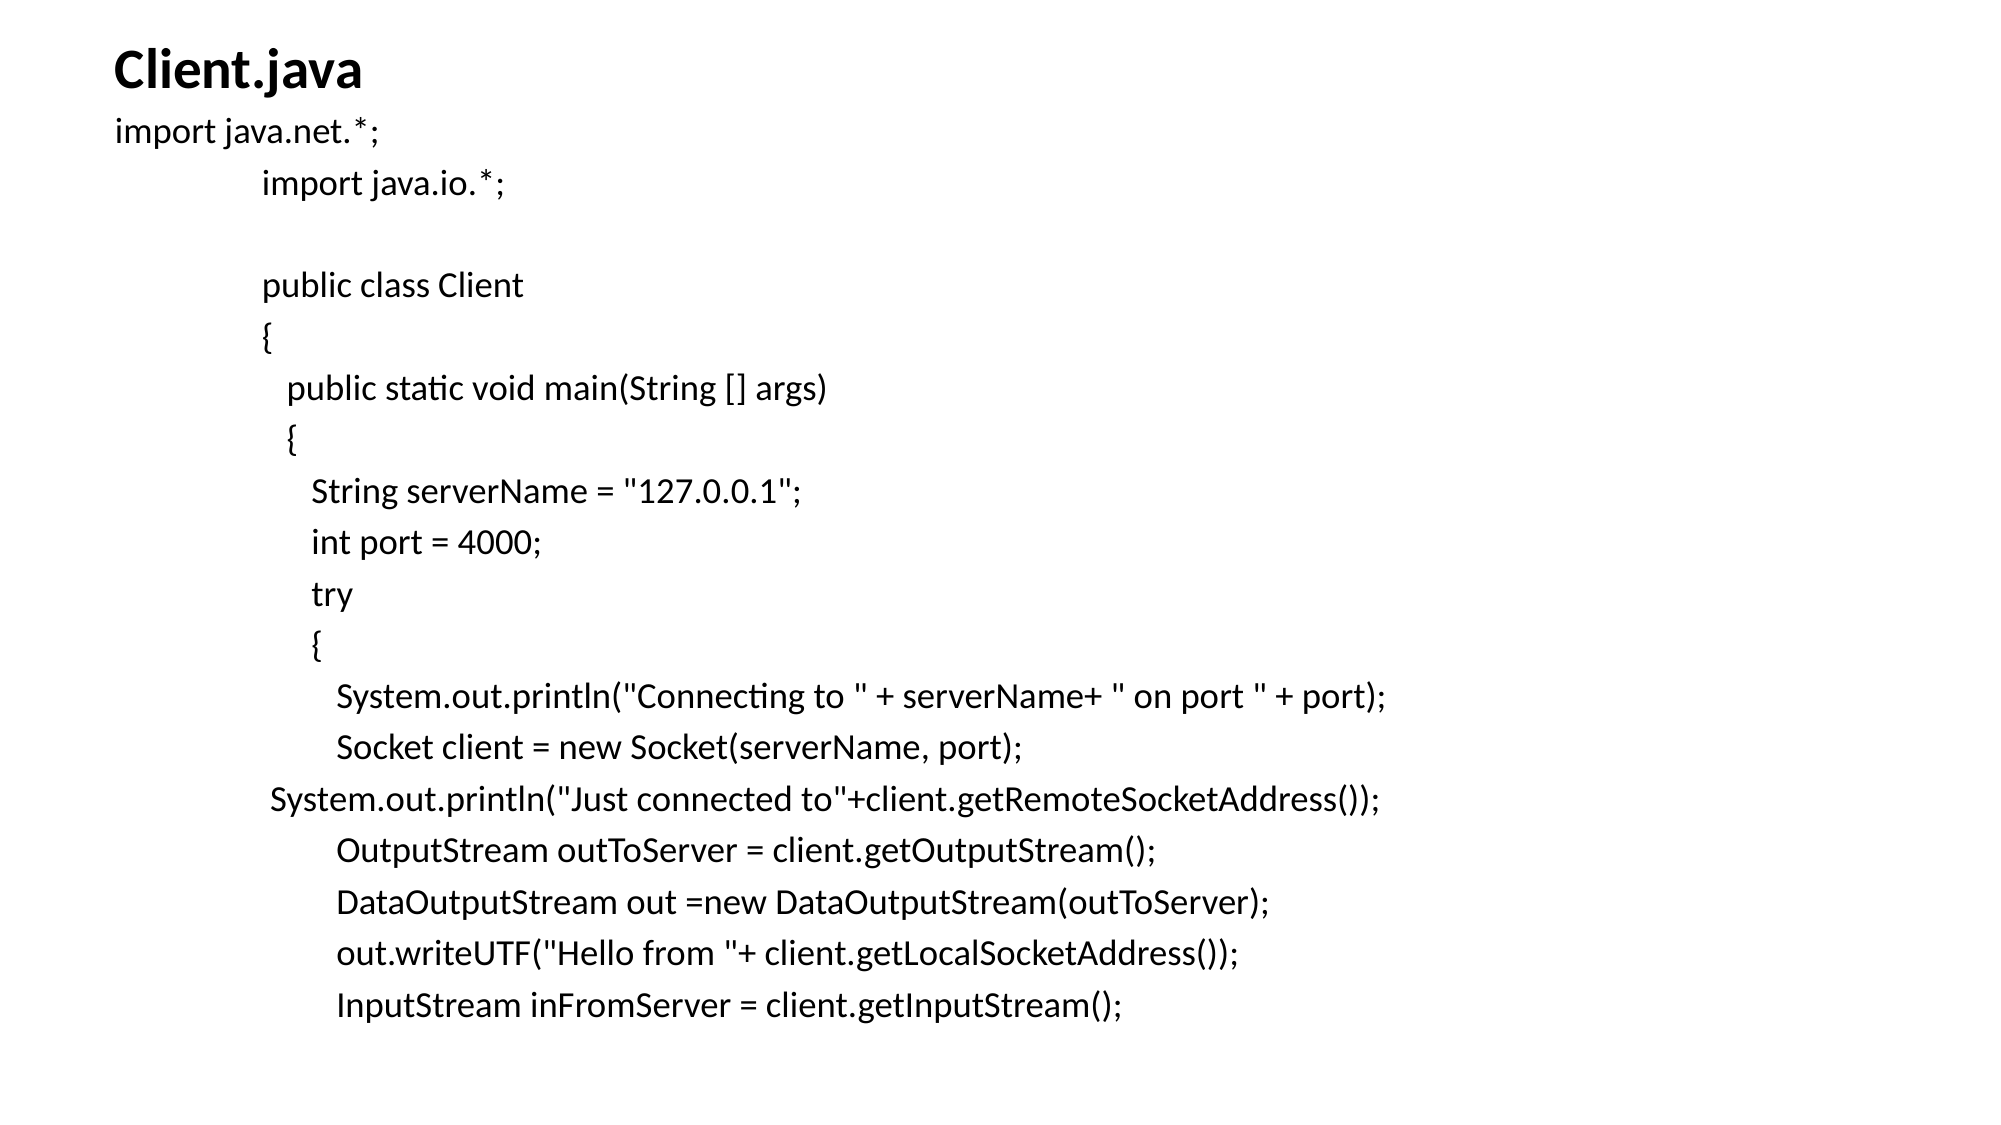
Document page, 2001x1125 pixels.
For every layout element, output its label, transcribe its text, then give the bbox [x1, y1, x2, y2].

list Client.java import java.net.*; import java.io.*; public class Client { public static void main(String [] args) { String serverName = "127.0.0.1"; int port = 4000; try { System.out.println("Connecting to " + serverName+ " on port " + port); Socket client = new Socket(serverName, port); System.out.println("Just connected to"+client.getRemoteSocketAddress()); OutputStream outToServer = client.getOutputStream(); DataOutputStream out =new DataOutputStream(outToServer); out.writeUTF("Hello from "+ client.getLocalSocketAddress()); InputStream inFromServer = client.getInputStream(); [99, 23, 1900, 1085]
